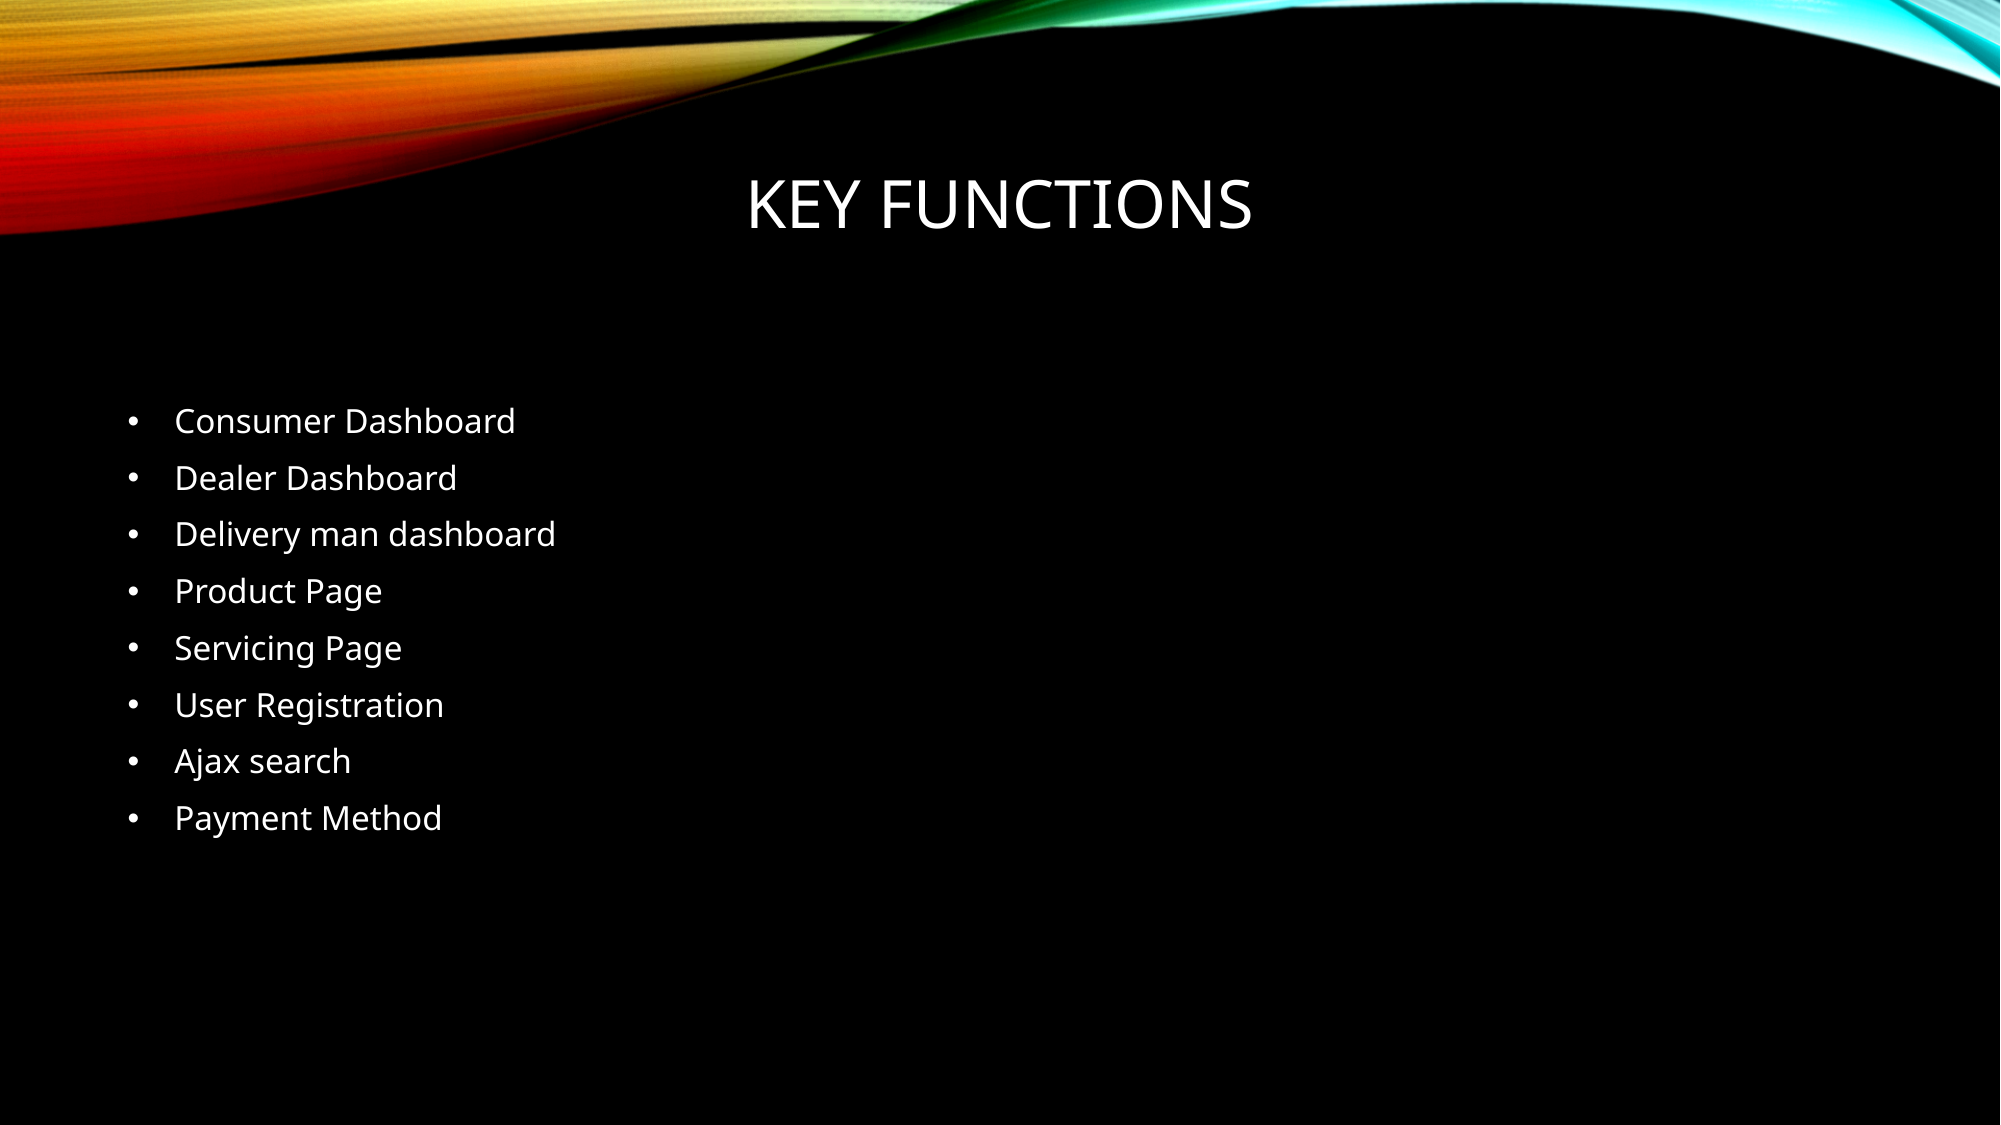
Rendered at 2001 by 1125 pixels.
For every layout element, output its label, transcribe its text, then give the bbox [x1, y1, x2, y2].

title Key Functions [112, 149, 1888, 251]
picture [0, 0, 2000, 237]
list Consumer Dashboard Dealer Dashboard Delivery man dashboard Product Page Servicing Page User Registration Ajax search Payment Method [112, 397, 1888, 858]
